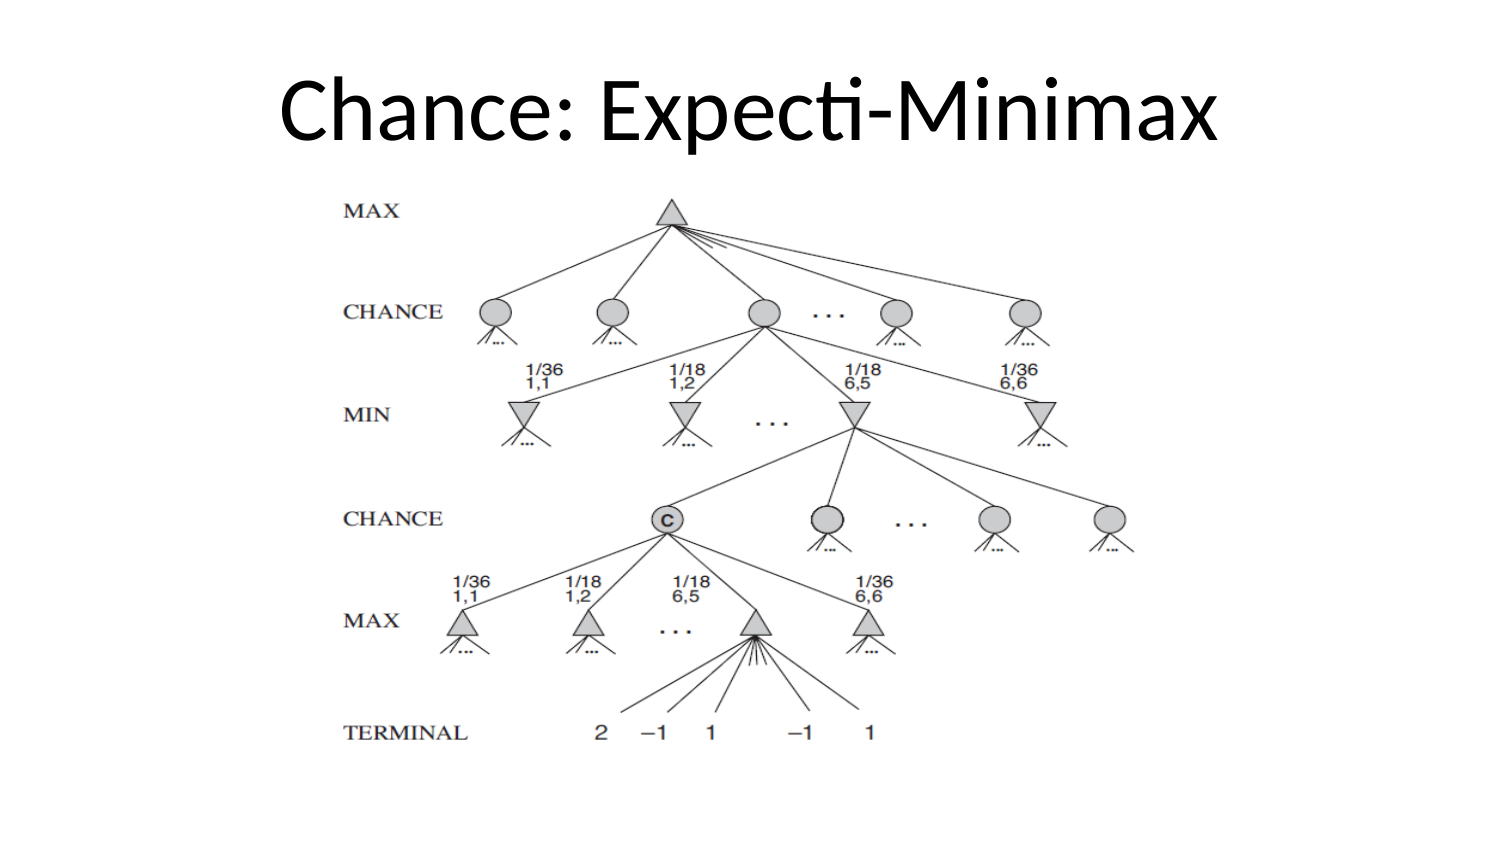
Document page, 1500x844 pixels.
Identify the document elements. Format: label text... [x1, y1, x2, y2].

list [335, 194, 1165, 752]
title Chance: Expecti-Minimax [75, 33, 1425, 175]
